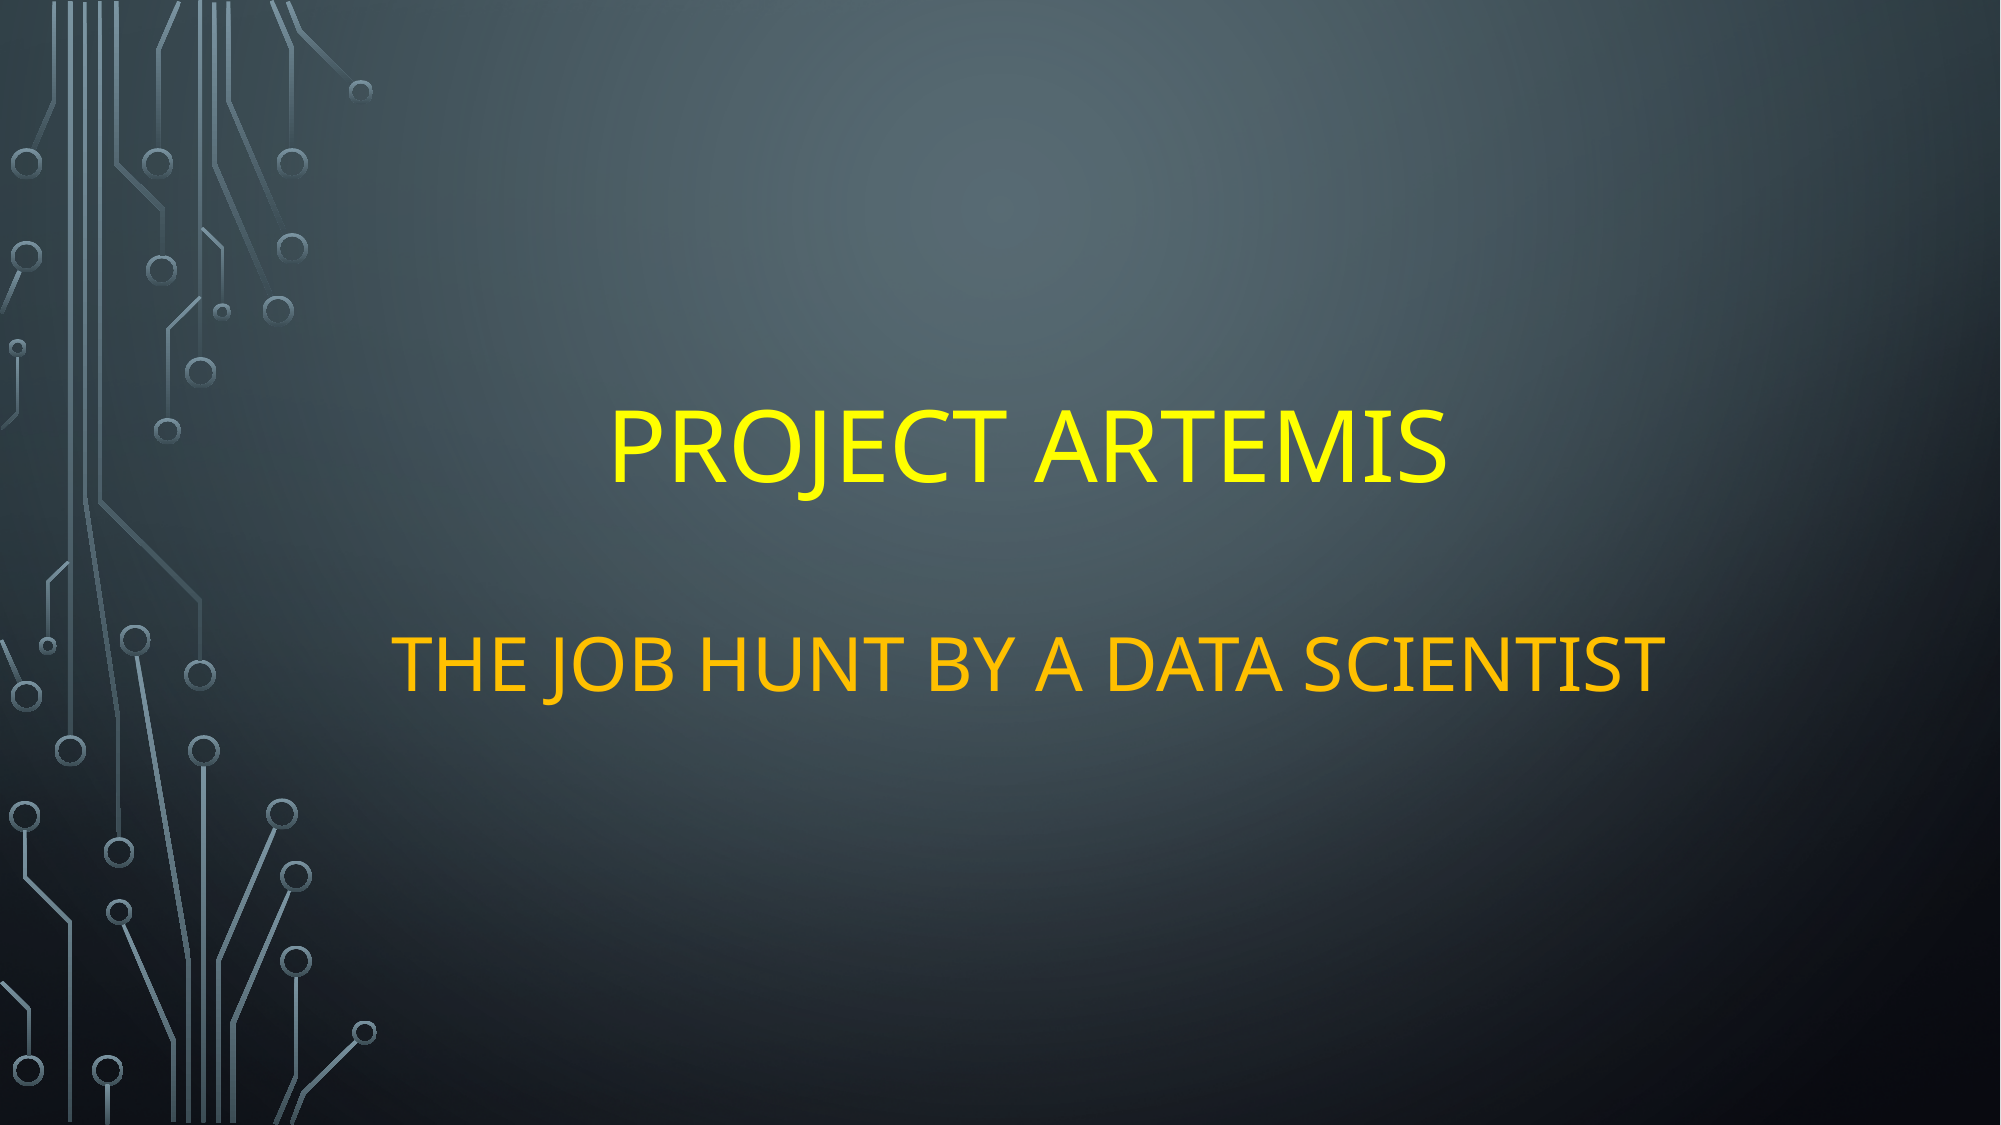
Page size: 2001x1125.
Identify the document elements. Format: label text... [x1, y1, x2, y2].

subtitle the job hunt by a data scientist [307, 590, 1750, 863]
title Project Artemis [307, 120, 1750, 513]
